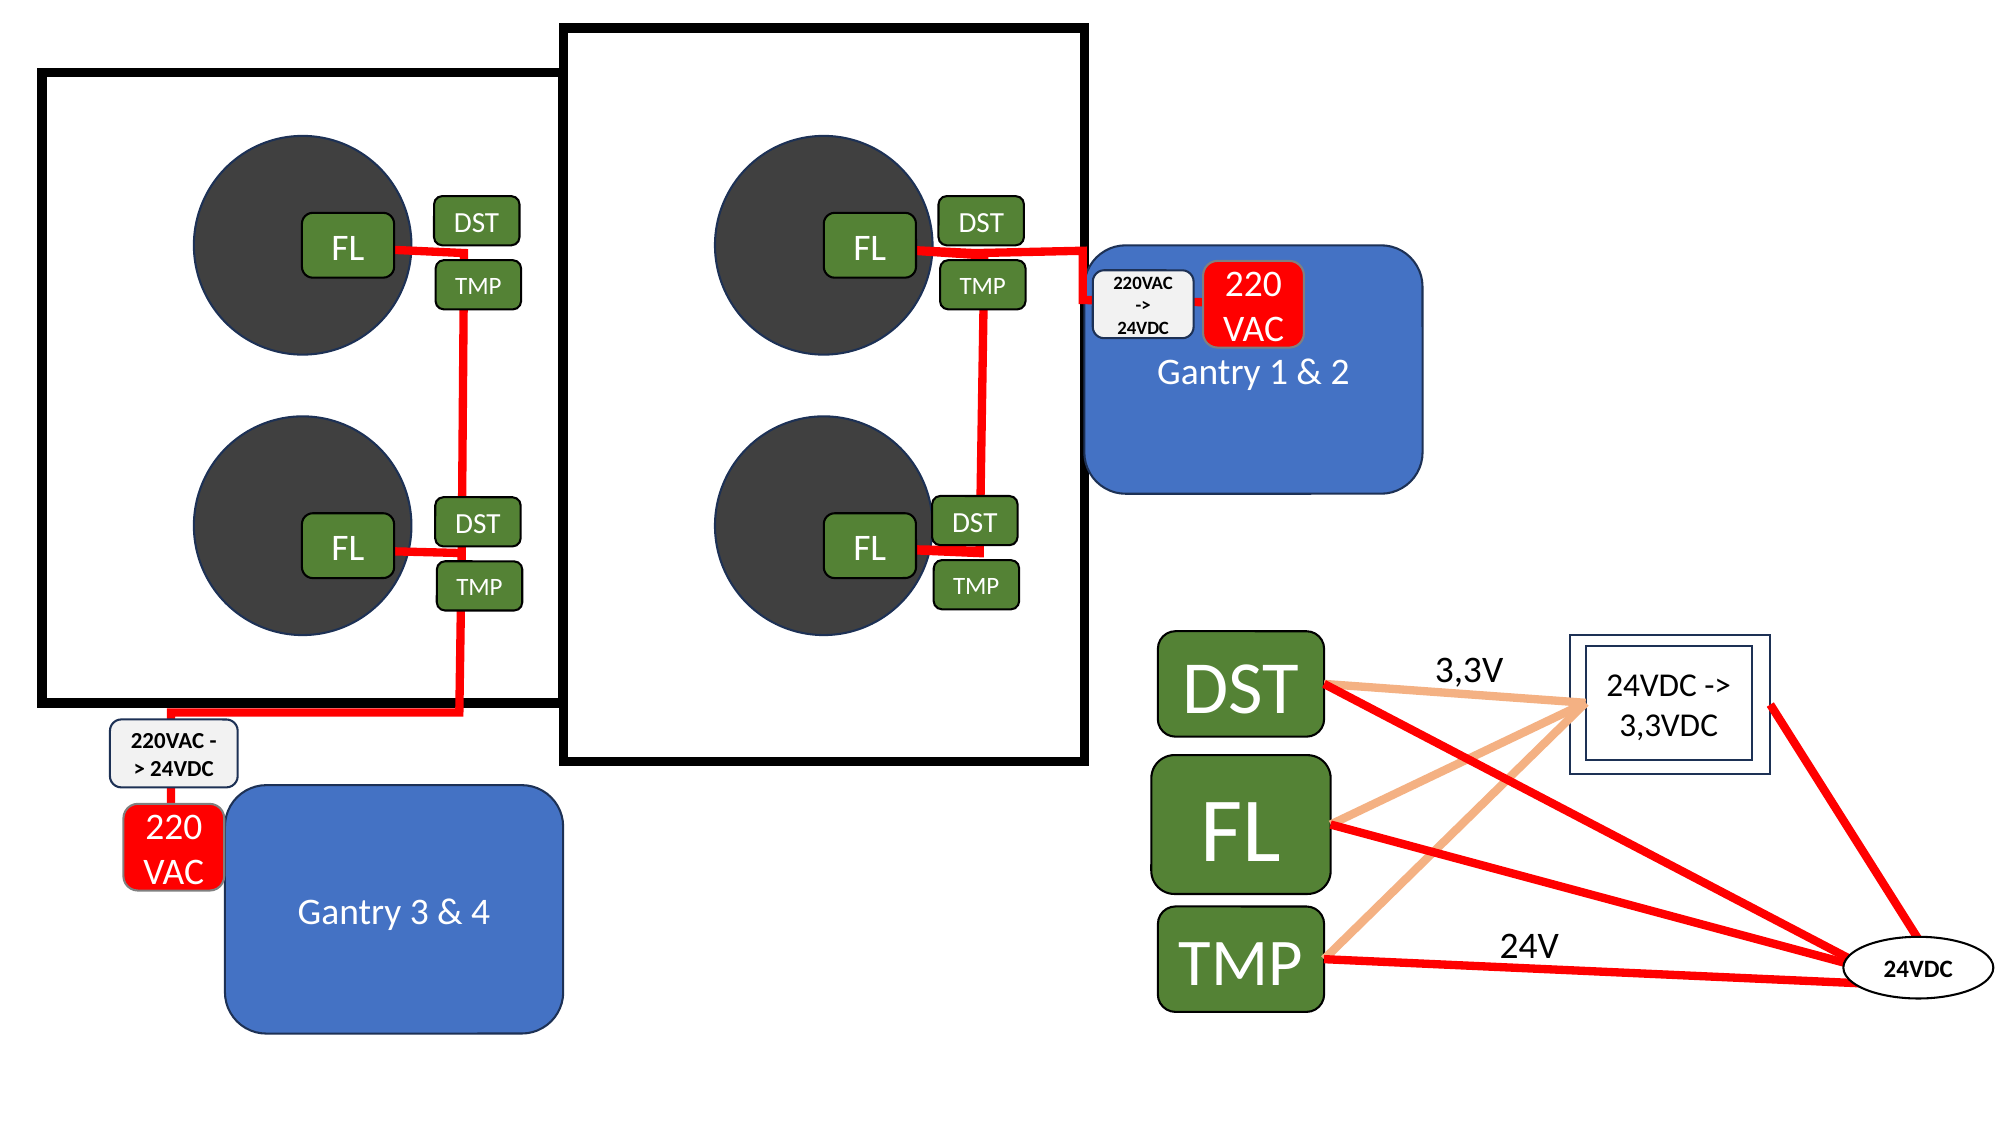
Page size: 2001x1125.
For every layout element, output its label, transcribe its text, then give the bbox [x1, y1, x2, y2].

text_box 24VDC [1864, 938, 1995, 1000]
text_box TMP [932, 559, 1021, 611]
text_box 220VAC [122, 802, 226, 892]
text_box 24VDC -> 3,3VDC [1585, 645, 1753, 683]
text_box 220VAC -> 24VDC [1091, 269, 1195, 340]
text_box TMP [435, 560, 524, 612]
text_box [170, 789, 179, 802]
text_box [170, 307, 465, 718]
text_box Gantry 3 & 4 [223, 784, 565, 1035]
text_box [41, 72, 562, 704]
text_box [396, 248, 466, 259]
text_box [1195, 301, 1202, 319]
text_box Gantry 1 & 2 [1083, 244, 1424, 495]
text_box 3,3V [1420, 638, 1519, 683]
text_box FL [822, 211, 918, 279]
text_box [1569, 634, 1771, 683]
text_box FL [300, 211, 396, 279]
text_box [918, 547, 986, 555]
text_box DST [1156, 630, 1326, 738]
text_box TMP [434, 259, 523, 311]
text_box FL [822, 512, 918, 580]
text_box DST [937, 195, 1025, 247]
text_box TMP [939, 259, 1027, 311]
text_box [1324, 683, 1900, 986]
text_box DST [432, 195, 521, 247]
text_box FL [300, 512, 396, 580]
text_box 220VAC [1202, 259, 1305, 349]
text_box [918, 249, 1175, 511]
text_box DST [434, 496, 522, 548]
text_box TMP [1156, 905, 1326, 1013]
text_box FL [1150, 754, 1324, 896]
text_box [562, 27, 1085, 763]
text_box DST [931, 494, 1019, 547]
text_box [1770, 704, 1950, 990]
text_box 220VAC -> 24VDC [108, 718, 239, 789]
